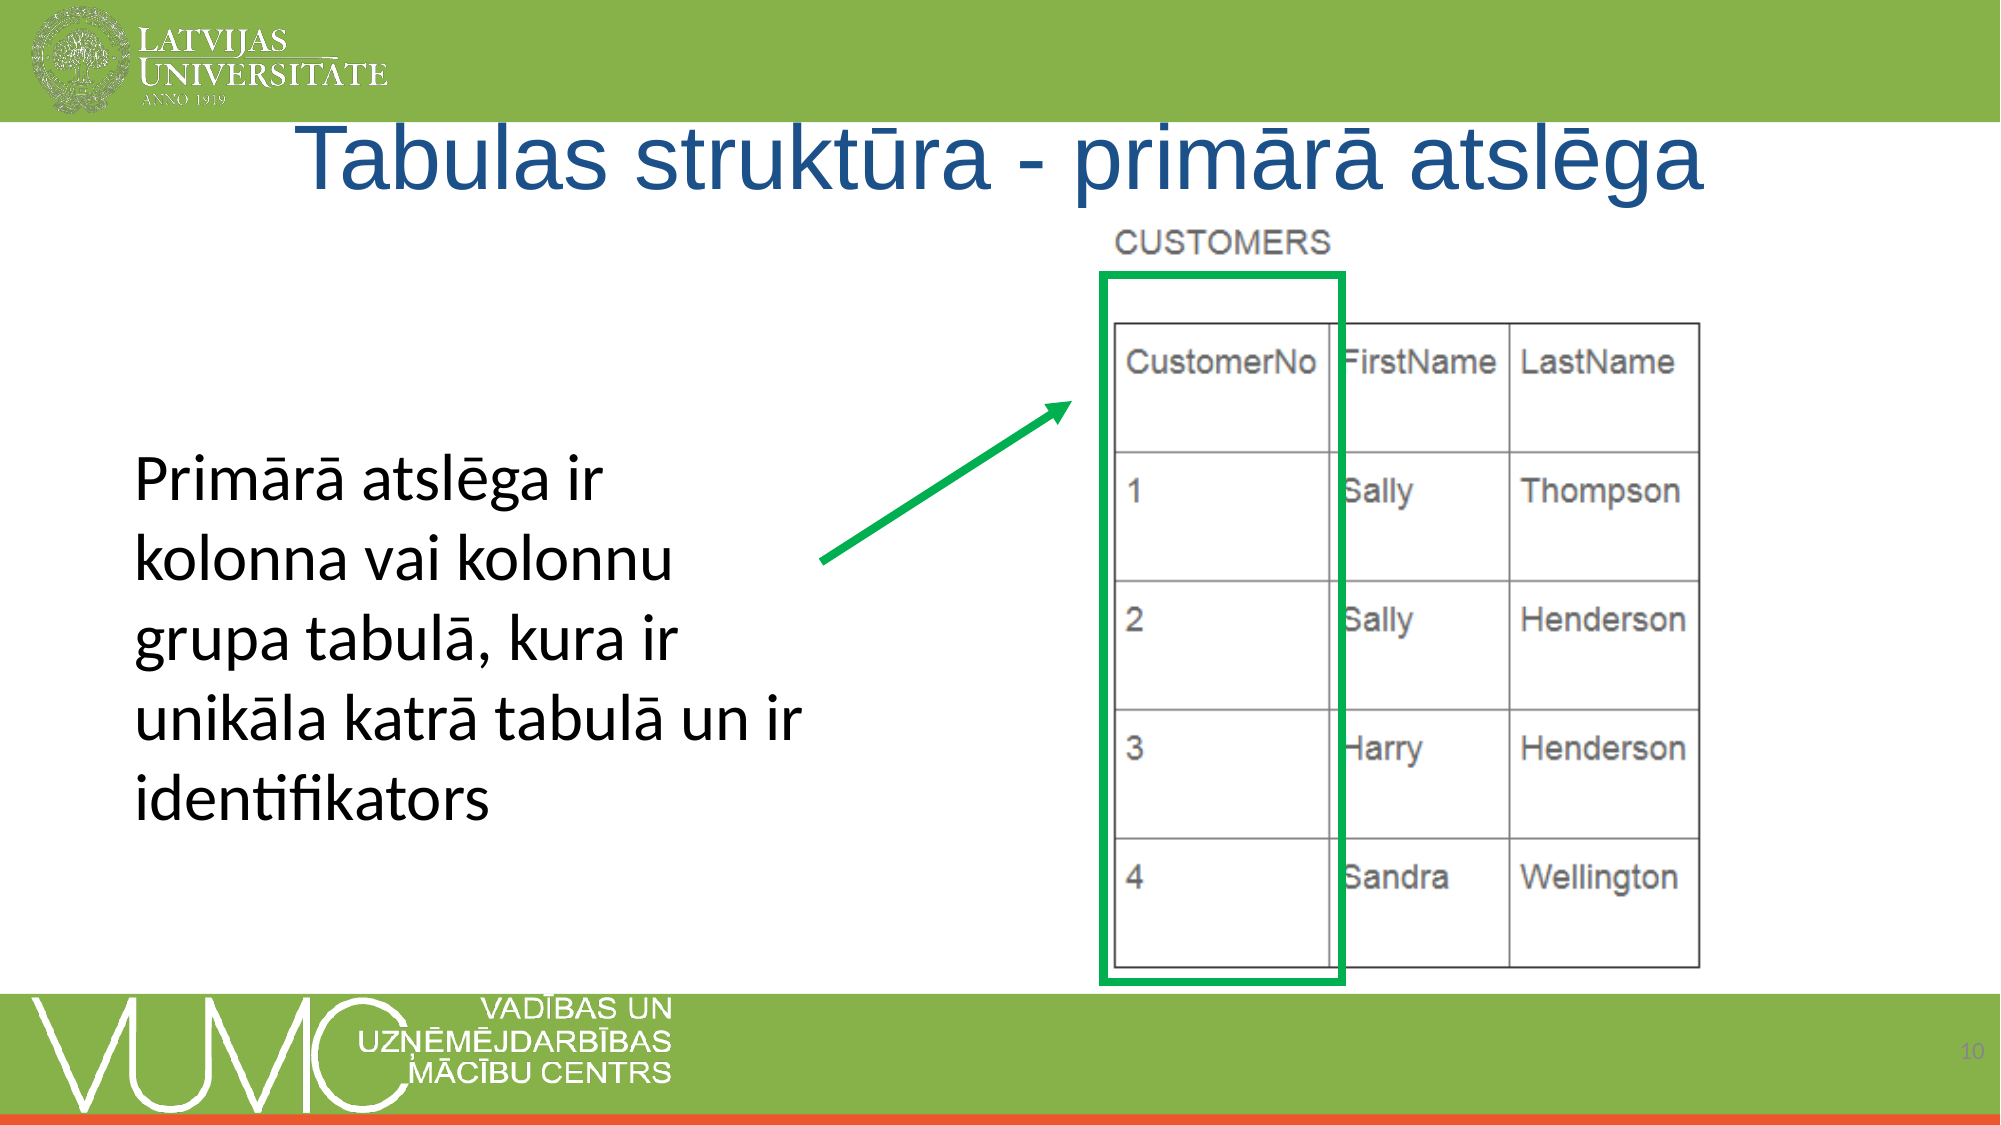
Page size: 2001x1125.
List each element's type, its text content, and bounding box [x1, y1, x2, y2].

title Tabulas struktūra - primārā atslēga [60, 94, 1940, 226]
text_box Primārā atslēga ir kolonna vai kolonnu grupa tabulā, kura ir unikāla katrā tabulā un ir identifikators [119, 426, 839, 834]
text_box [820, 400, 1073, 563]
picture [1103, 214, 1712, 983]
slide_number ‹#› [1911, 1026, 2000, 1087]
picture [31, 993, 671, 1113]
picture [31, 6, 387, 114]
